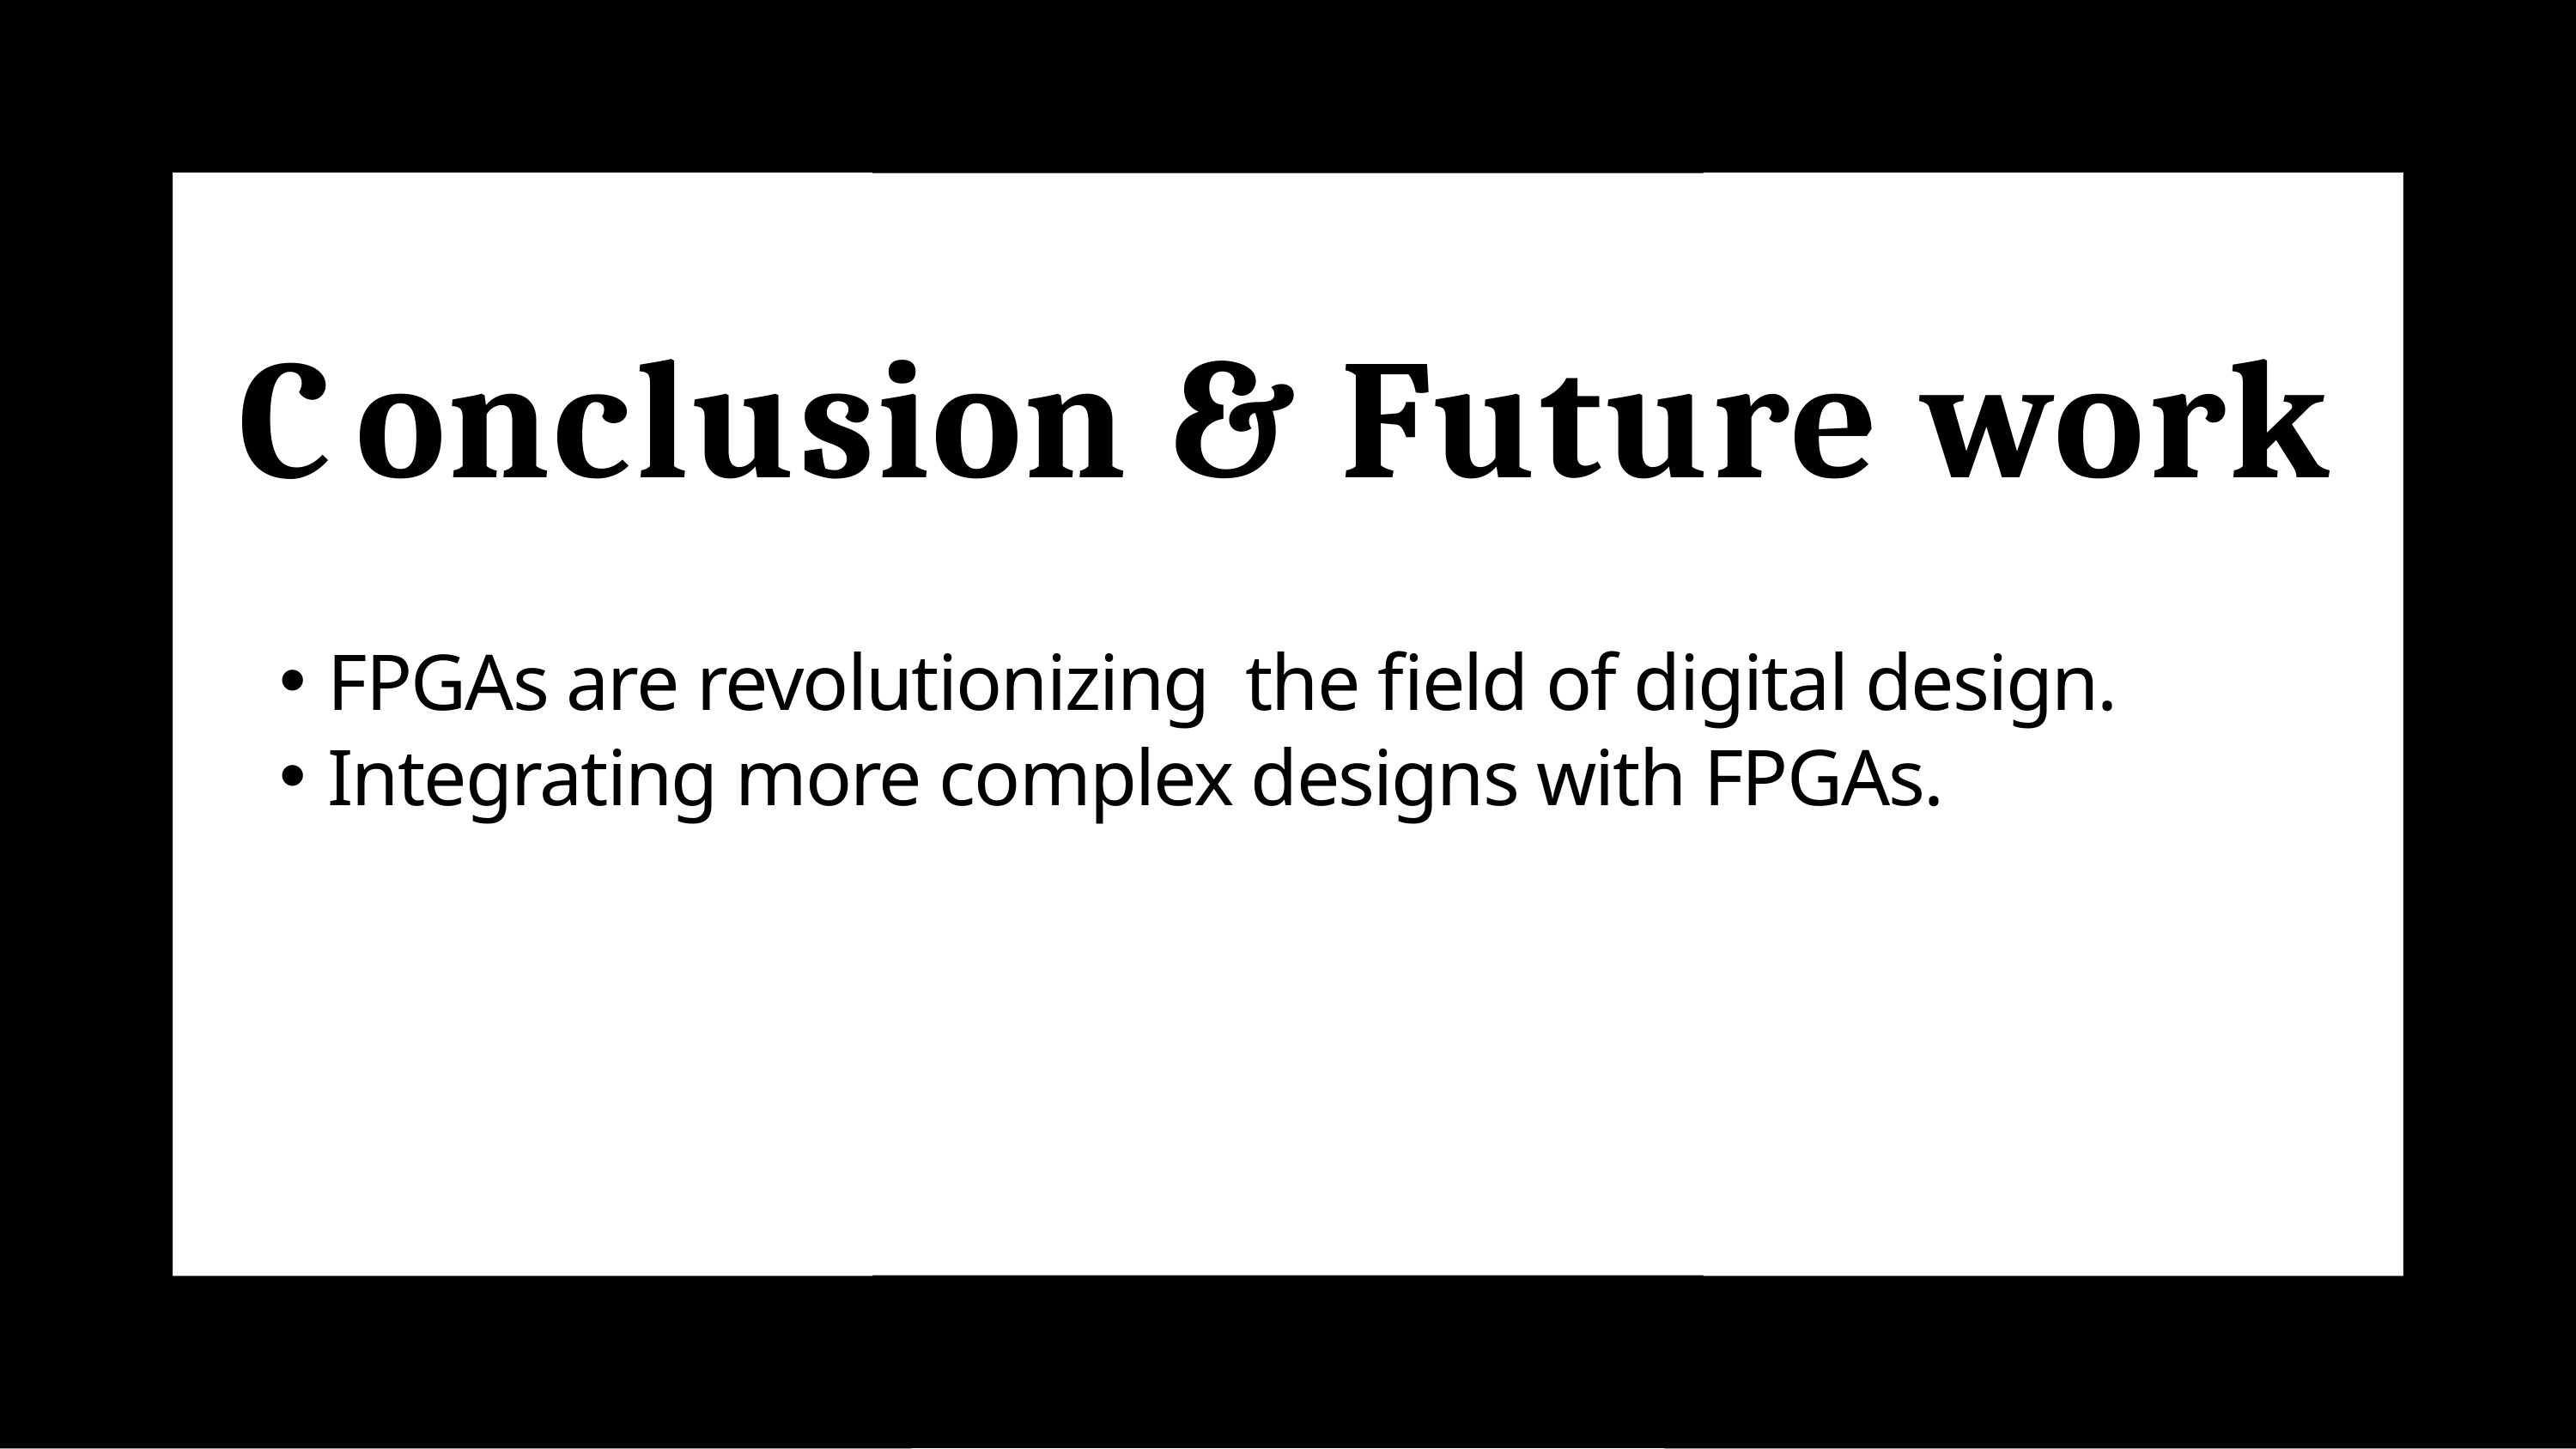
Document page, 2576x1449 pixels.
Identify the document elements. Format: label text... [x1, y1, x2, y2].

text_box [1704, 0, 2576, 1449]
text_box [0, 0, 1704, 1449]
list FPGAs are revolutionizing the ﬁeld of digital design. Integrating more complex designs with FPGAs. [278, 630, 2183, 1449]
title Conclusion & Future work [236, 306, 2383, 550]
